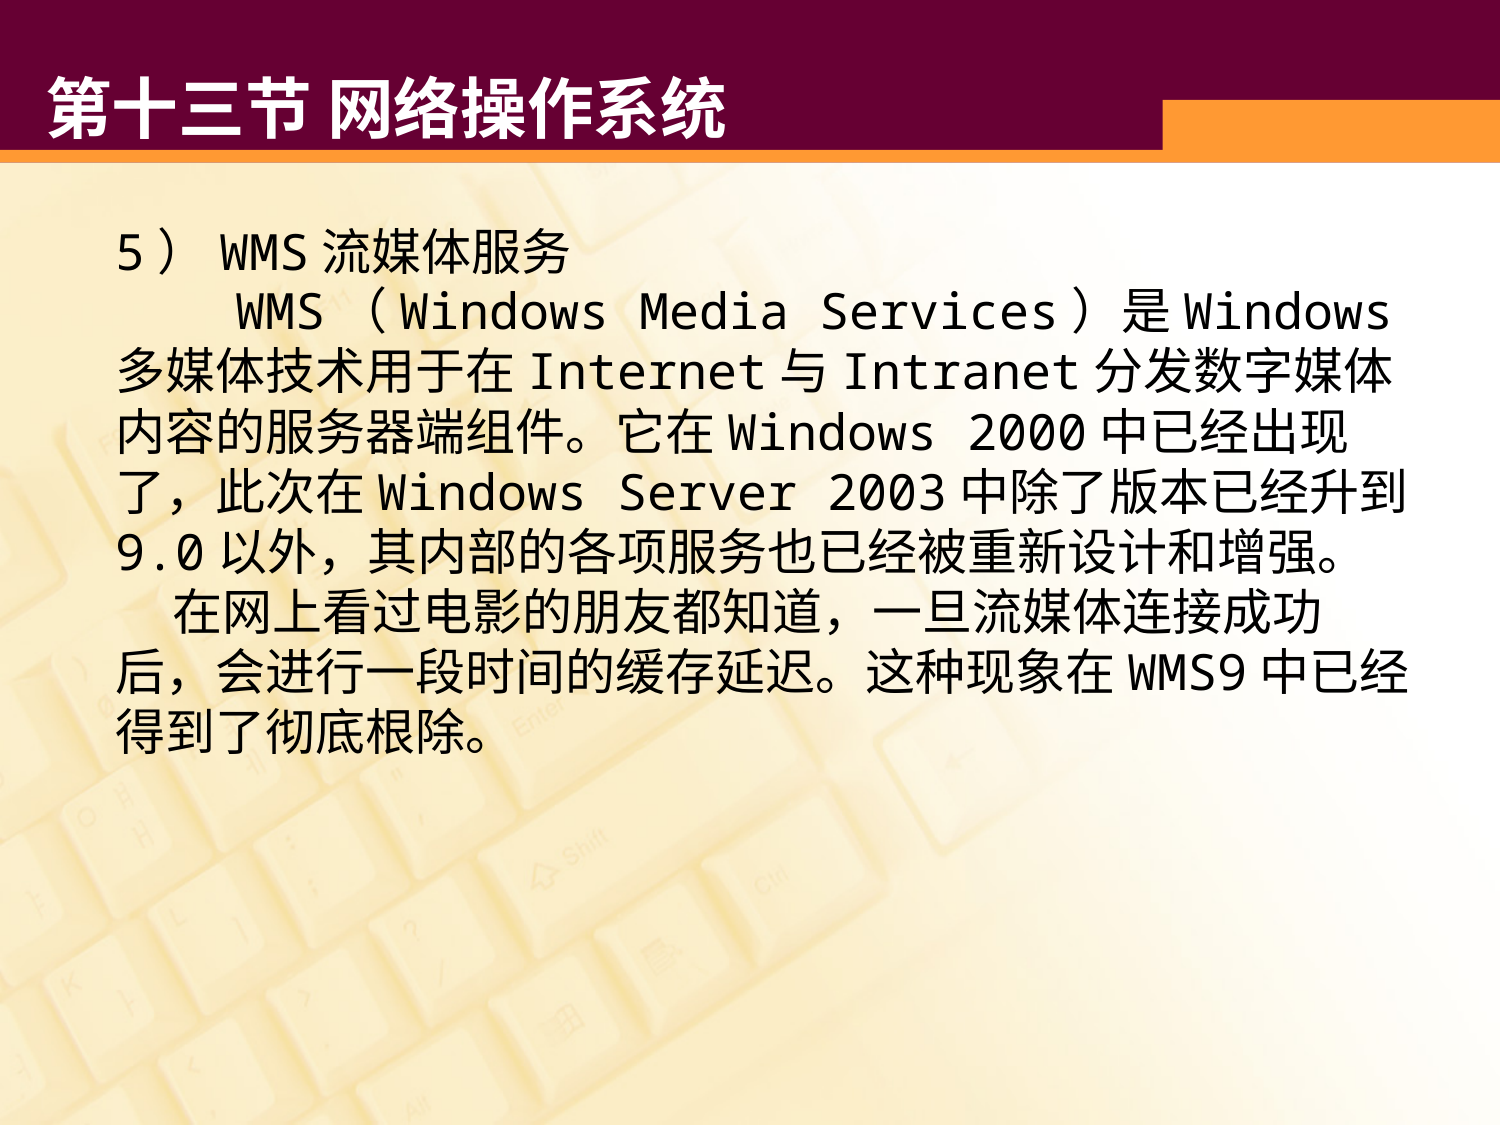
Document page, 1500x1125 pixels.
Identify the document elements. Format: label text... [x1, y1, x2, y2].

picture [0, 163, 1500, 1125]
list 5）WMS流媒体服务 WMS（Windows Media Services）是Windows多媒体技术用于在Internet与Intranet分发数字媒体内容的服务器端组件。它在Windows 2000中已经出现了，此次在Windows Server 2003中除了版本已经升到9.0以外，其内部的各项服务也已经被重新设计和增强。 在网上看过电影的朋友都知道，一旦流媒体连接成功后，会进行一段时间的缓存延迟。这种现象在WMS9中已经得到了彻底根除。 [100, 212, 1426, 1013]
title 第十三节 网络操作系统 [29, 50, 1388, 164]
